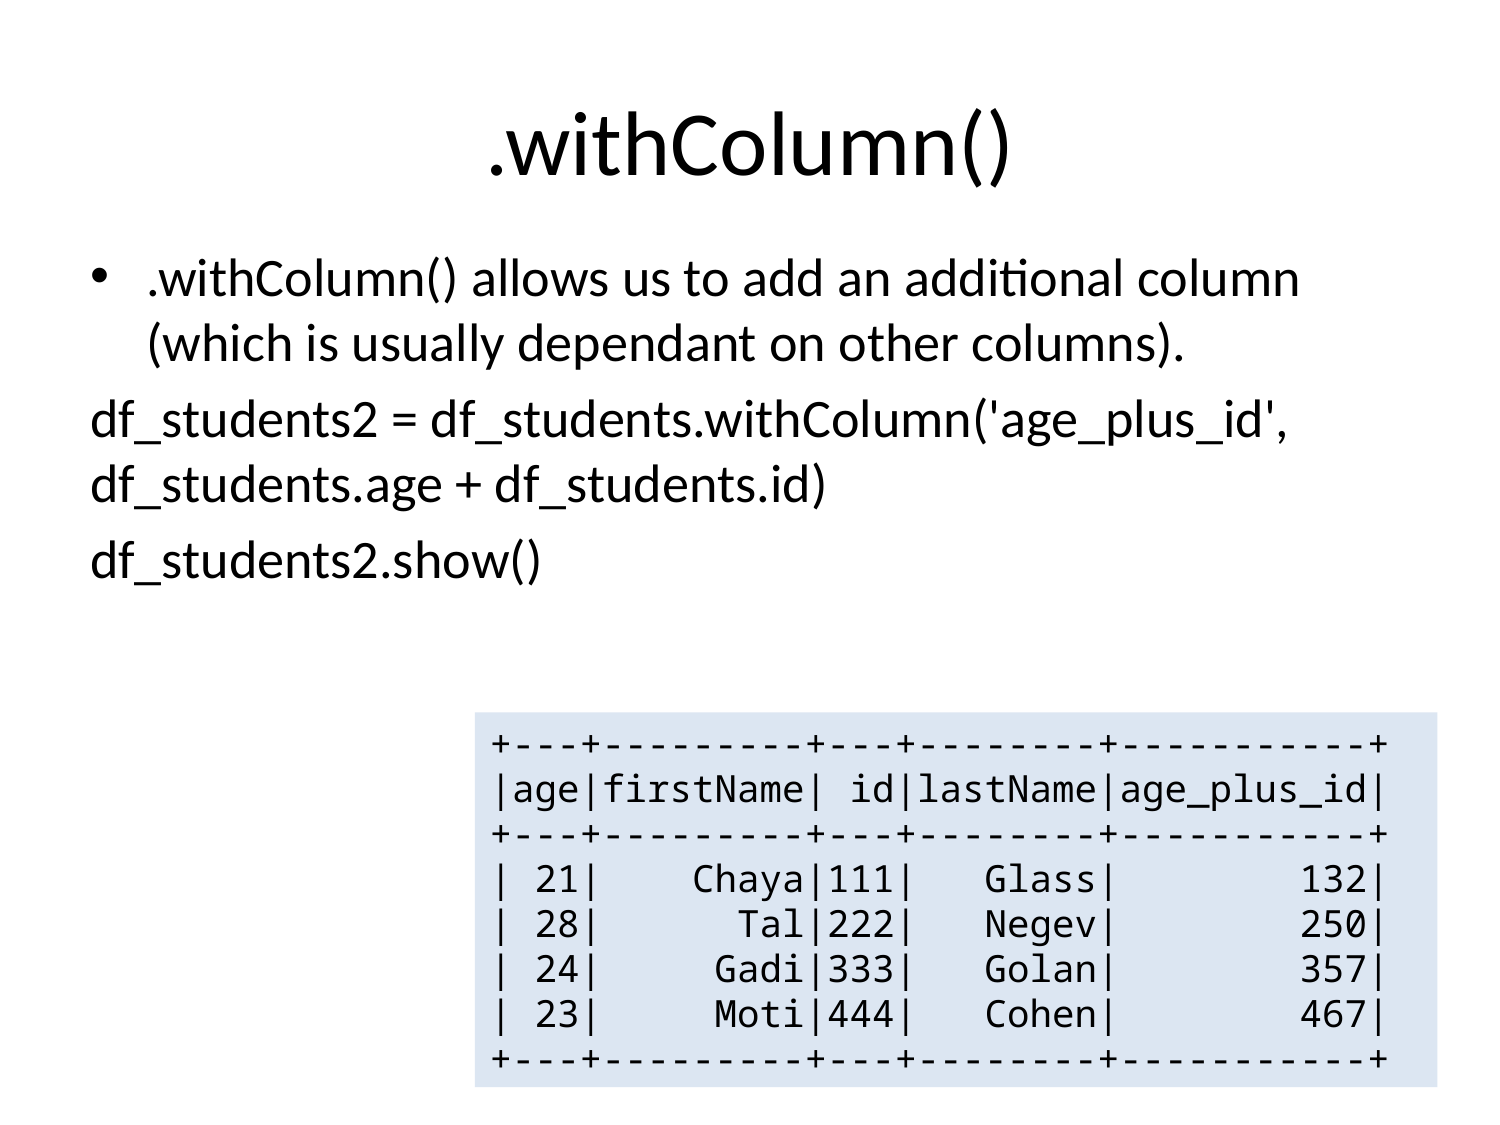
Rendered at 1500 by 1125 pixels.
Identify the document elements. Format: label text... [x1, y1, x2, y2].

list .withColumn() allows us to add an additional column (which is usually dependant on other columns). df_students2 = df_students.withColumn('age_plus_id', df_students.age + df_students.id) df_students2.show() [75, 234, 1463, 610]
text_box +---+---------+---+--------+-----------+ |age|firstName| id|lastName|age_plus_id| +---+---------+---+--------+-----------+ | 21| Chaya|111| Glass| 132| | 28| Tal|222| Negev| 250| | 24| Gadi|333| Golan| 357| | 23| Moti|444| Cohen| 467| +---+---------+---+--------+-----------+ [474, 712, 1438, 1088]
title .withColumn() [75, 45, 1425, 233]
